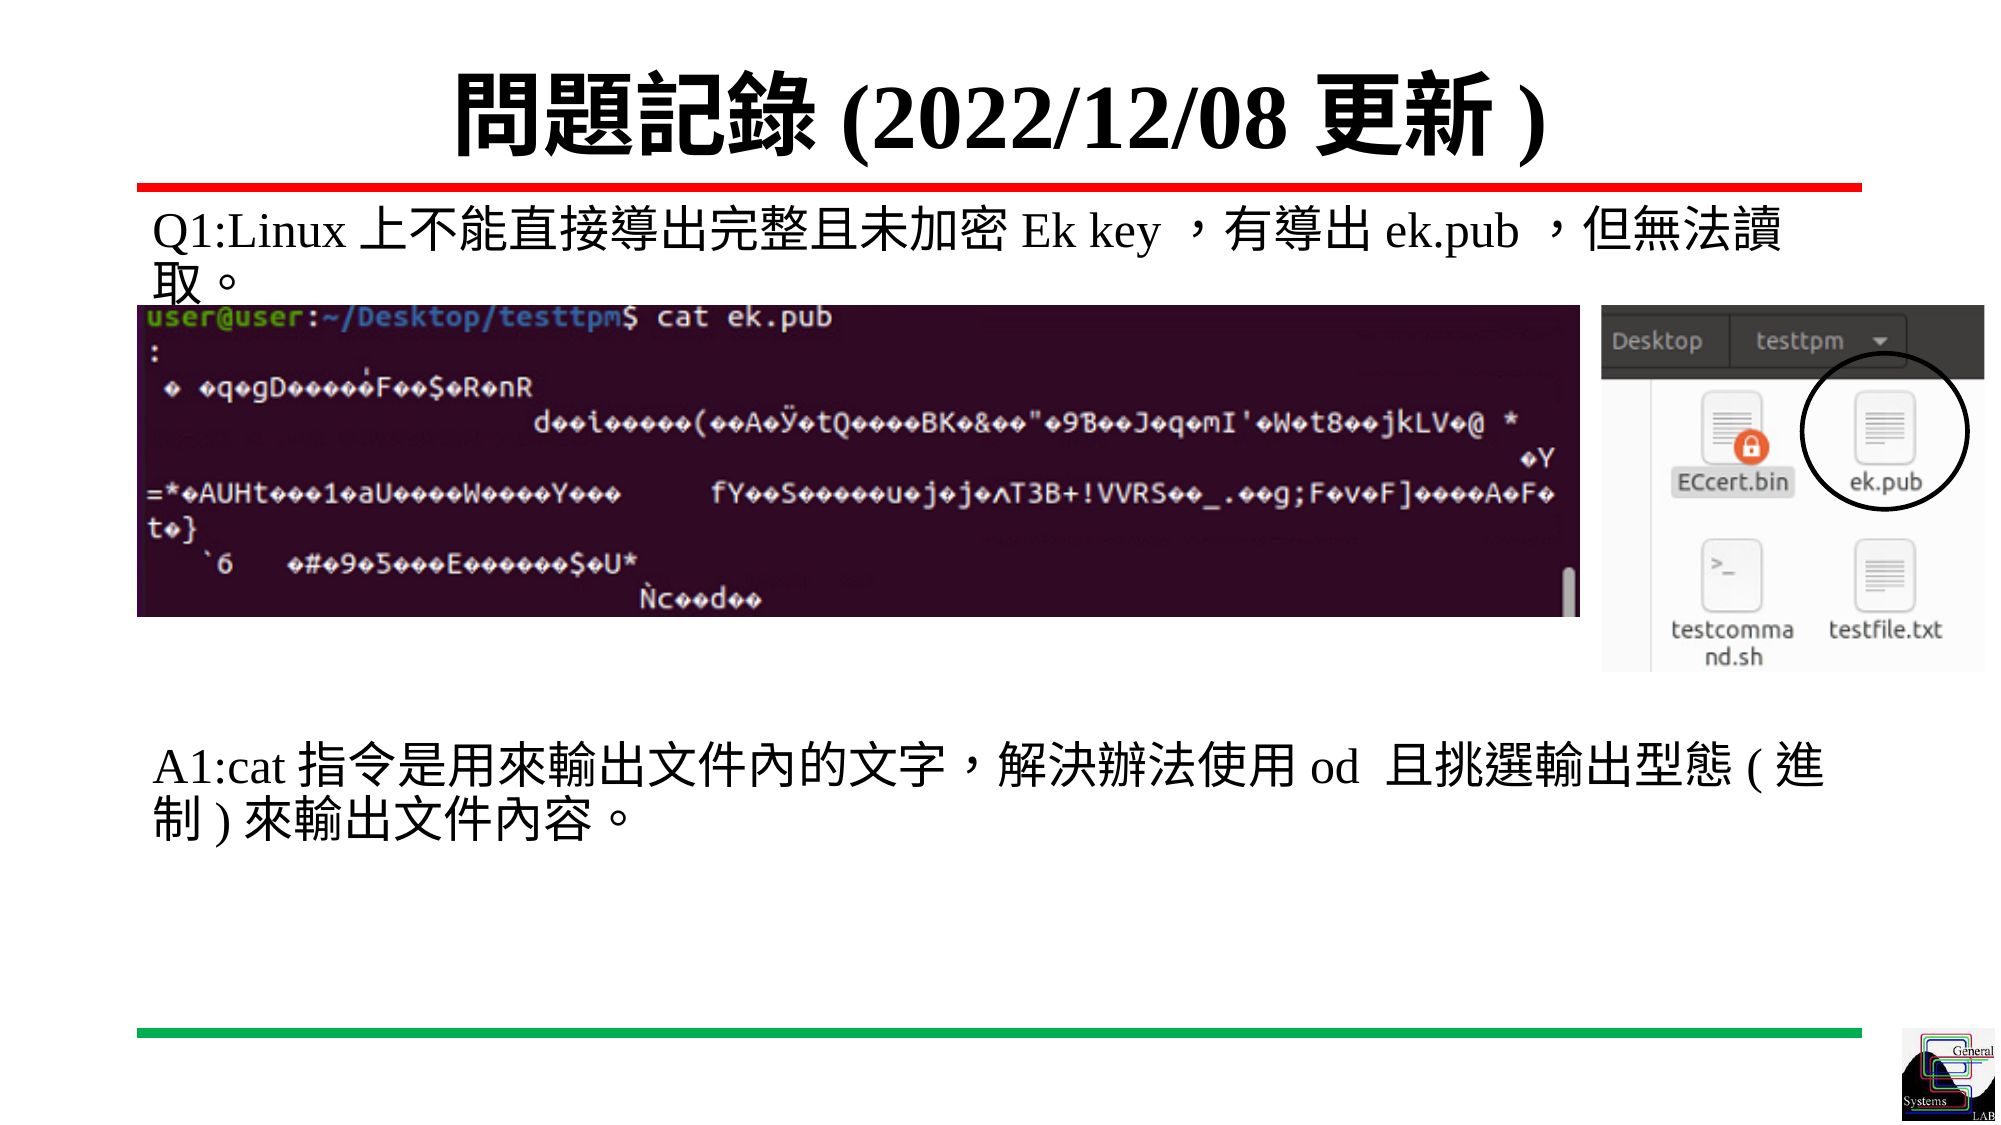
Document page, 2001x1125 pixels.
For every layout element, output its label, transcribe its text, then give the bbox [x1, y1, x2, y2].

title 問題記錄(2022/12/08更新) [137, 59, 1863, 178]
picture [1902, 1028, 1995, 1121]
list Q1:Linux上不能直接導出完整且未加密Ek key，有導出ek.pub，但無法讀取。 A1:cat指令是用來輸出文件內的文字，解決辦法使用od 且挑選輸出型態(進制)來輸出文件內容。 [137, 197, 1863, 1032]
picture [137, 305, 1580, 617]
picture [1601, 305, 1985, 672]
